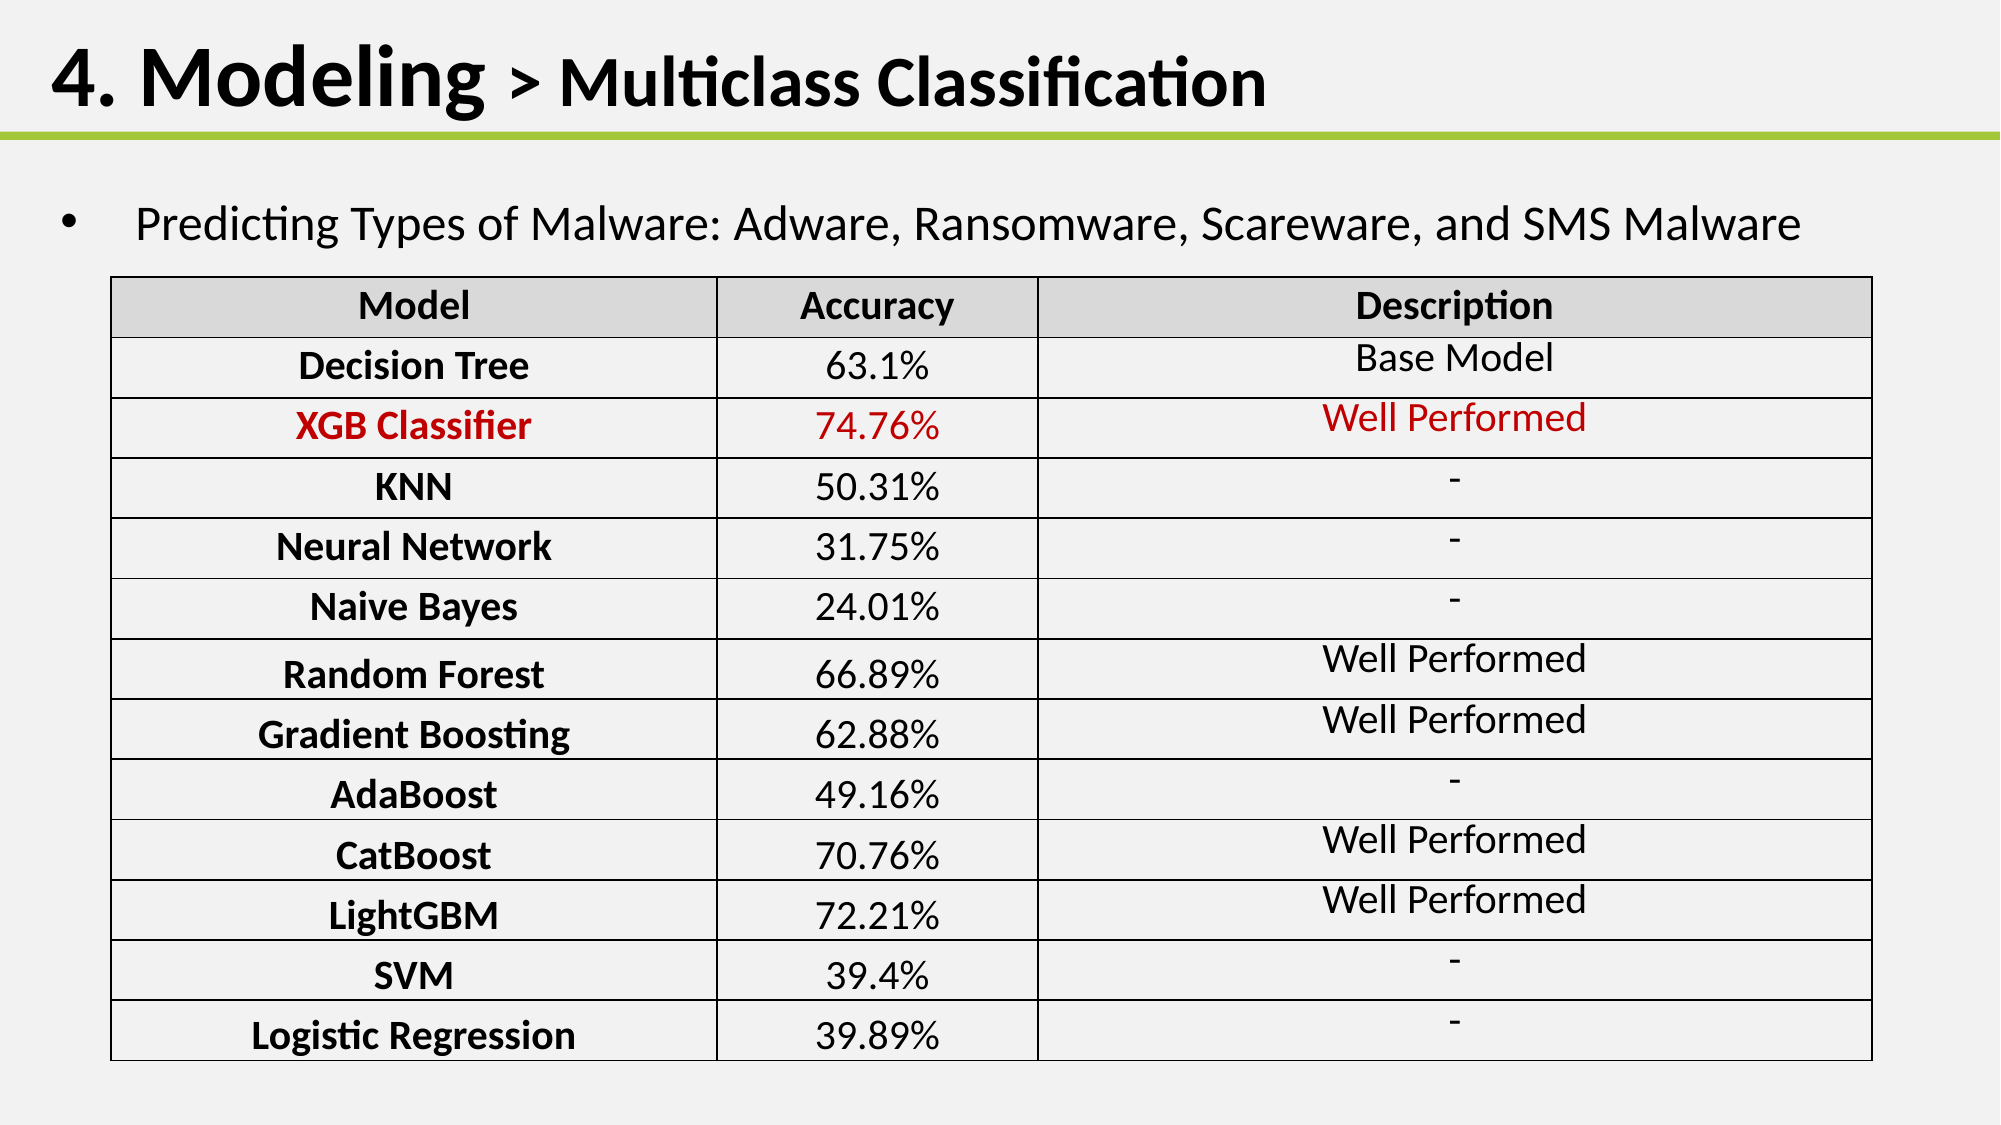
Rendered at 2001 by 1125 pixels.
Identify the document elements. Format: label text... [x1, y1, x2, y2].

table_cell - [1039, 1001, 1871, 1060]
table_cell 50.31% [718, 459, 1037, 517]
table_cell Base Model [1039, 338, 1871, 397]
table_cell Well Performed [1039, 399, 1871, 457]
table_cell KNN [112, 459, 716, 517]
table_cell Logistic Regression [112, 1001, 716, 1060]
table_cell Well Performed [1039, 700, 1871, 758]
table_cell Well Performed [1039, 881, 1871, 939]
table_cell LightGBM [112, 881, 716, 939]
table_cell - [1039, 579, 1871, 638]
table_cell 63.1% [718, 338, 1037, 397]
table_cell - [1039, 941, 1871, 999]
table_header Model [112, 278, 716, 337]
table_cell Random Forest [112, 640, 716, 698]
table_cell 70.76% [718, 820, 1037, 879]
table_cell Neural Network [112, 519, 716, 578]
table_cell XGB Classifier [112, 399, 716, 457]
table_cell Well Performed [1039, 820, 1871, 879]
table_cell - [1039, 459, 1871, 517]
table_cell CatBoost [112, 820, 716, 879]
text_box 4. Modeling > Multiclass Classification [0, 22, 2000, 131]
table_cell 39.4% [718, 941, 1037, 999]
table_cell 62.88% [718, 700, 1037, 758]
table_cell - [1039, 519, 1871, 578]
table_cell 24.01% [718, 579, 1037, 638]
table_cell 31.75% [718, 519, 1037, 578]
table_cell - [1039, 760, 1871, 819]
table_cell Gradient Boosting [112, 700, 716, 758]
table_cell Naive Bayes [112, 579, 716, 638]
table_cell 39.89% [718, 1001, 1037, 1060]
table_cell 49.16% [718, 760, 1037, 819]
text_box Predicting Types of Malware: Adware, Ransomware, Scareware, and SMS Malware [45, 182, 1912, 258]
table_cell Well Performed [1039, 640, 1871, 698]
table_cell 72.21% [718, 881, 1037, 939]
table_header Description [1039, 278, 1871, 337]
table_cell 74.76% [718, 399, 1037, 457]
text_box [0, 131, 2000, 141]
table_cell Decision Tree [112, 338, 716, 397]
table_cell 66.89% [718, 640, 1037, 698]
table_header Accuracy [718, 278, 1037, 337]
table_cell SVM [112, 941, 716, 999]
table_cell AdaBoost [112, 760, 716, 819]
